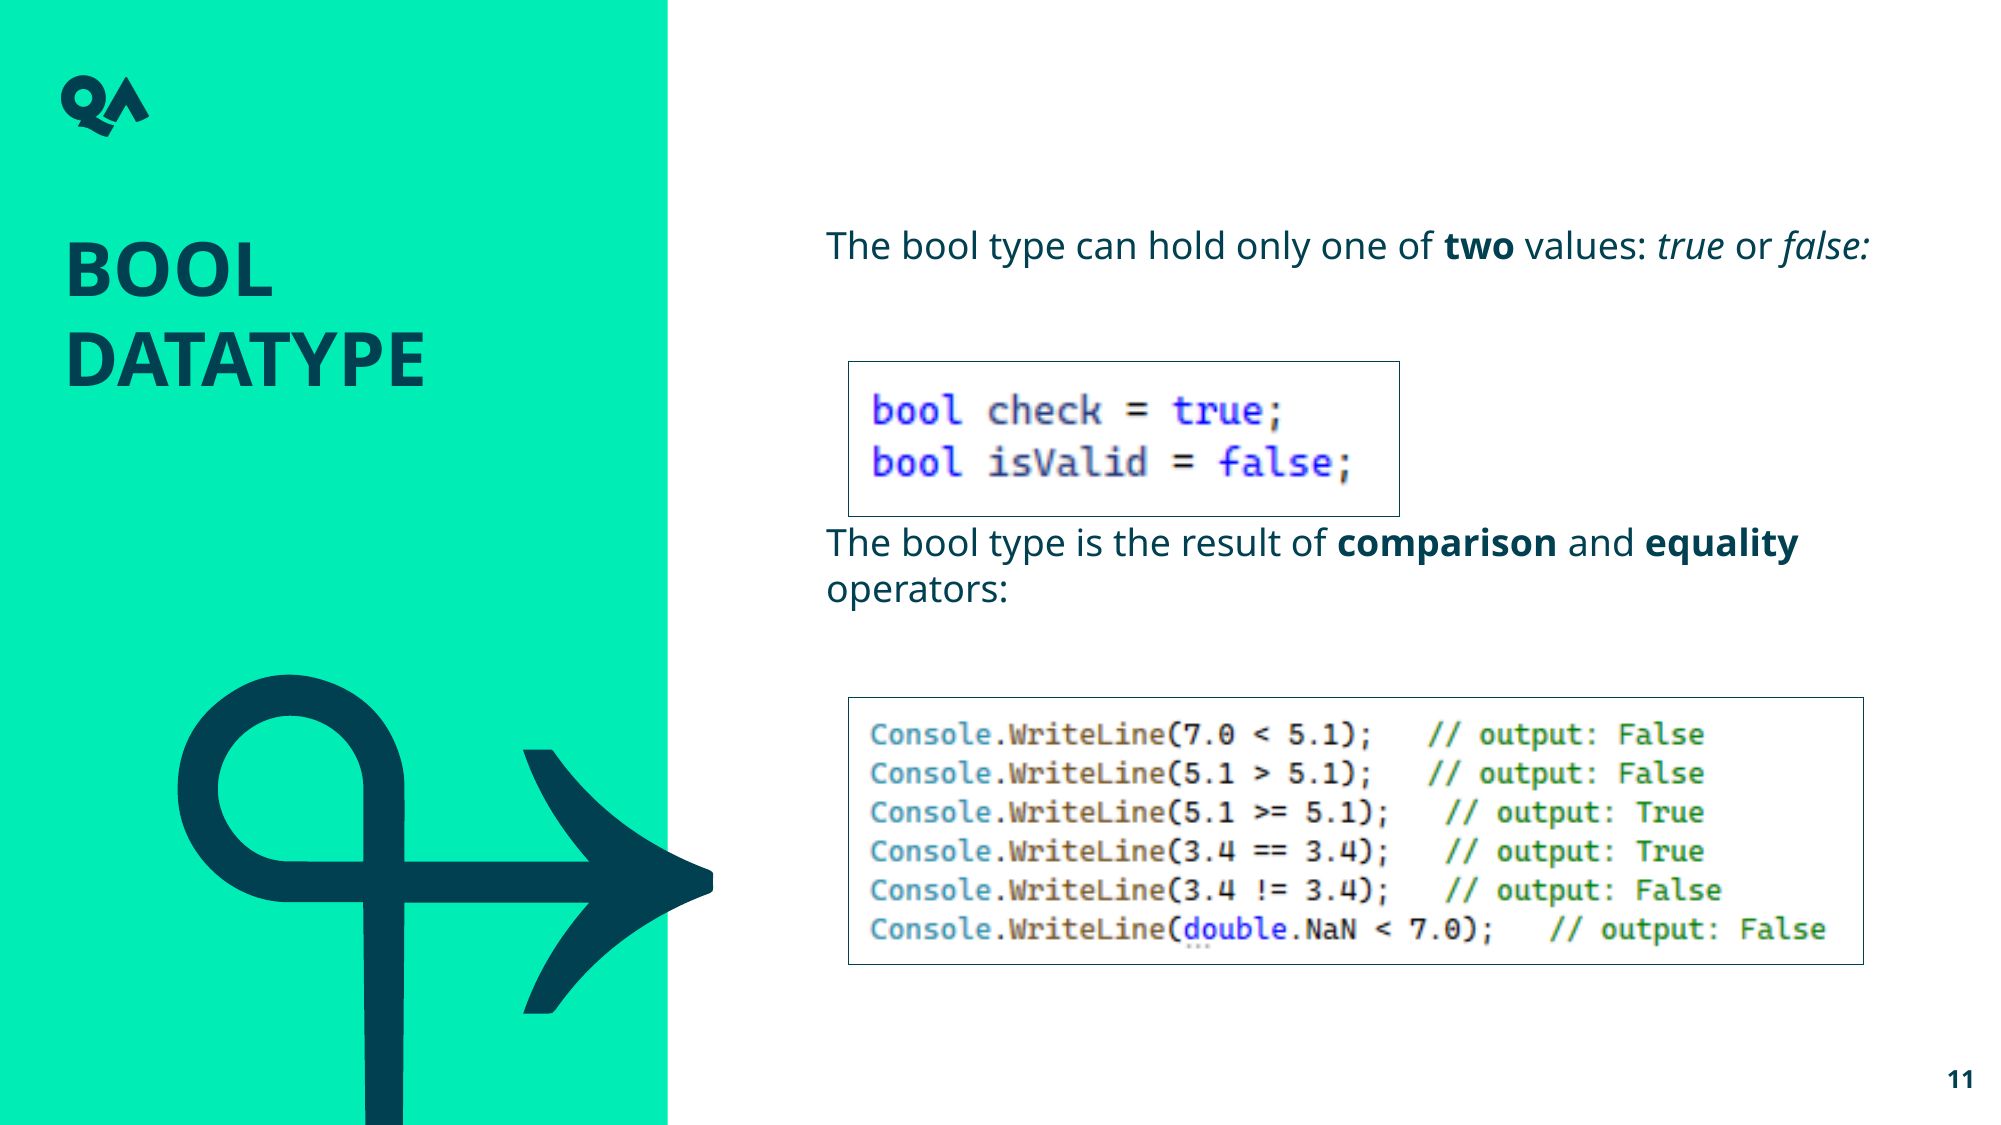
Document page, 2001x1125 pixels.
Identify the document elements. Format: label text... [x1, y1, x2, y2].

picture [44, 61, 166, 148]
picture [850, 699, 1862, 963]
picture [850, 363, 1398, 515]
slide_number 11 [1846, 1068, 1976, 1098]
list The bool type can hold only one of two values: true or false: The bool type is the result of comparison and equality operators: [826, 221, 1937, 1062]
list Bool datatype [63, 221, 628, 673]
